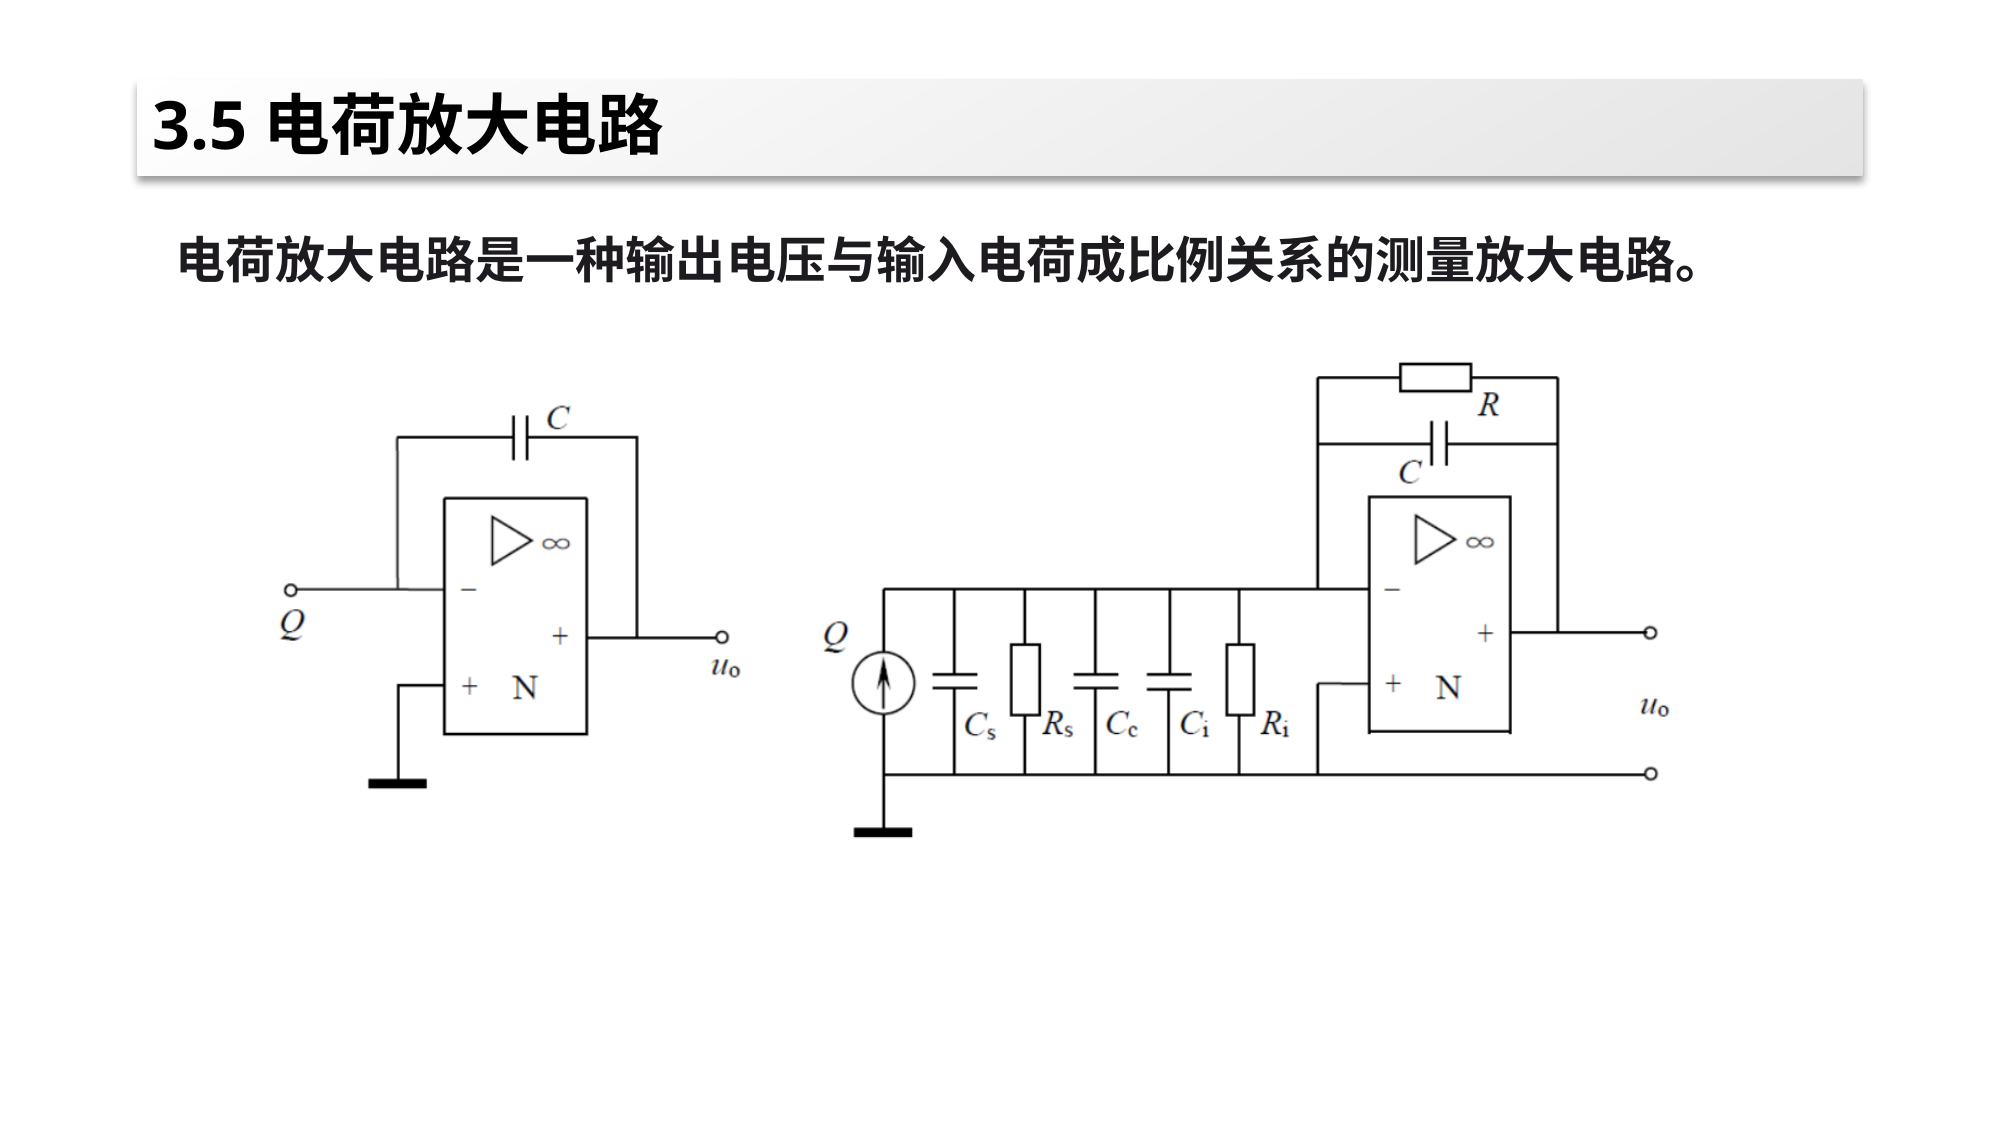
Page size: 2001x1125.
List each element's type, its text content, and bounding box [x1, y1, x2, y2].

picture [260, 359, 1704, 863]
title 3.5电荷放大电路 [137, 79, 1863, 176]
list 电荷放大电路是一种输出电压与输入电荷成比例关系的测量放大电路。 [137, 191, 1863, 1014]
